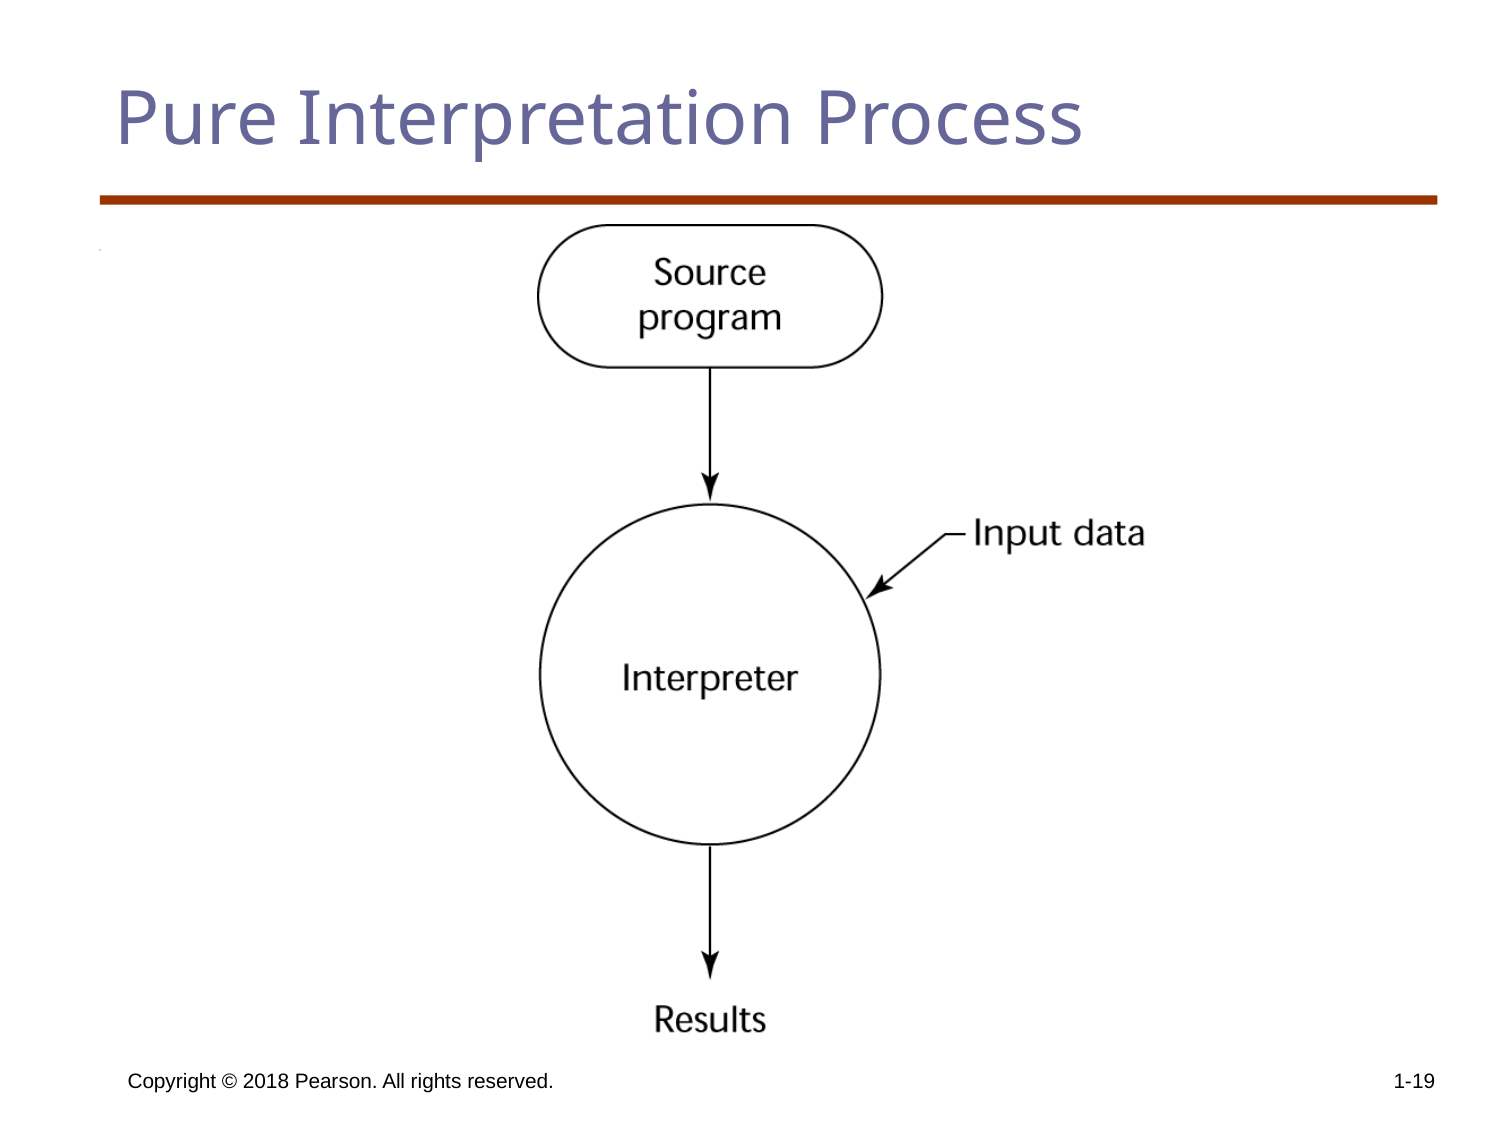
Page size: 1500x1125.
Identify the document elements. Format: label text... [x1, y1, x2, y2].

title Pure Interpretation Process [99, 62, 1438, 250]
picture [537, 224, 1150, 1038]
footer Copyright © 2018 Pearson. All rights reserved. [112, 1024, 801, 1101]
slide_number 1-19 [1137, 1024, 1451, 1101]
